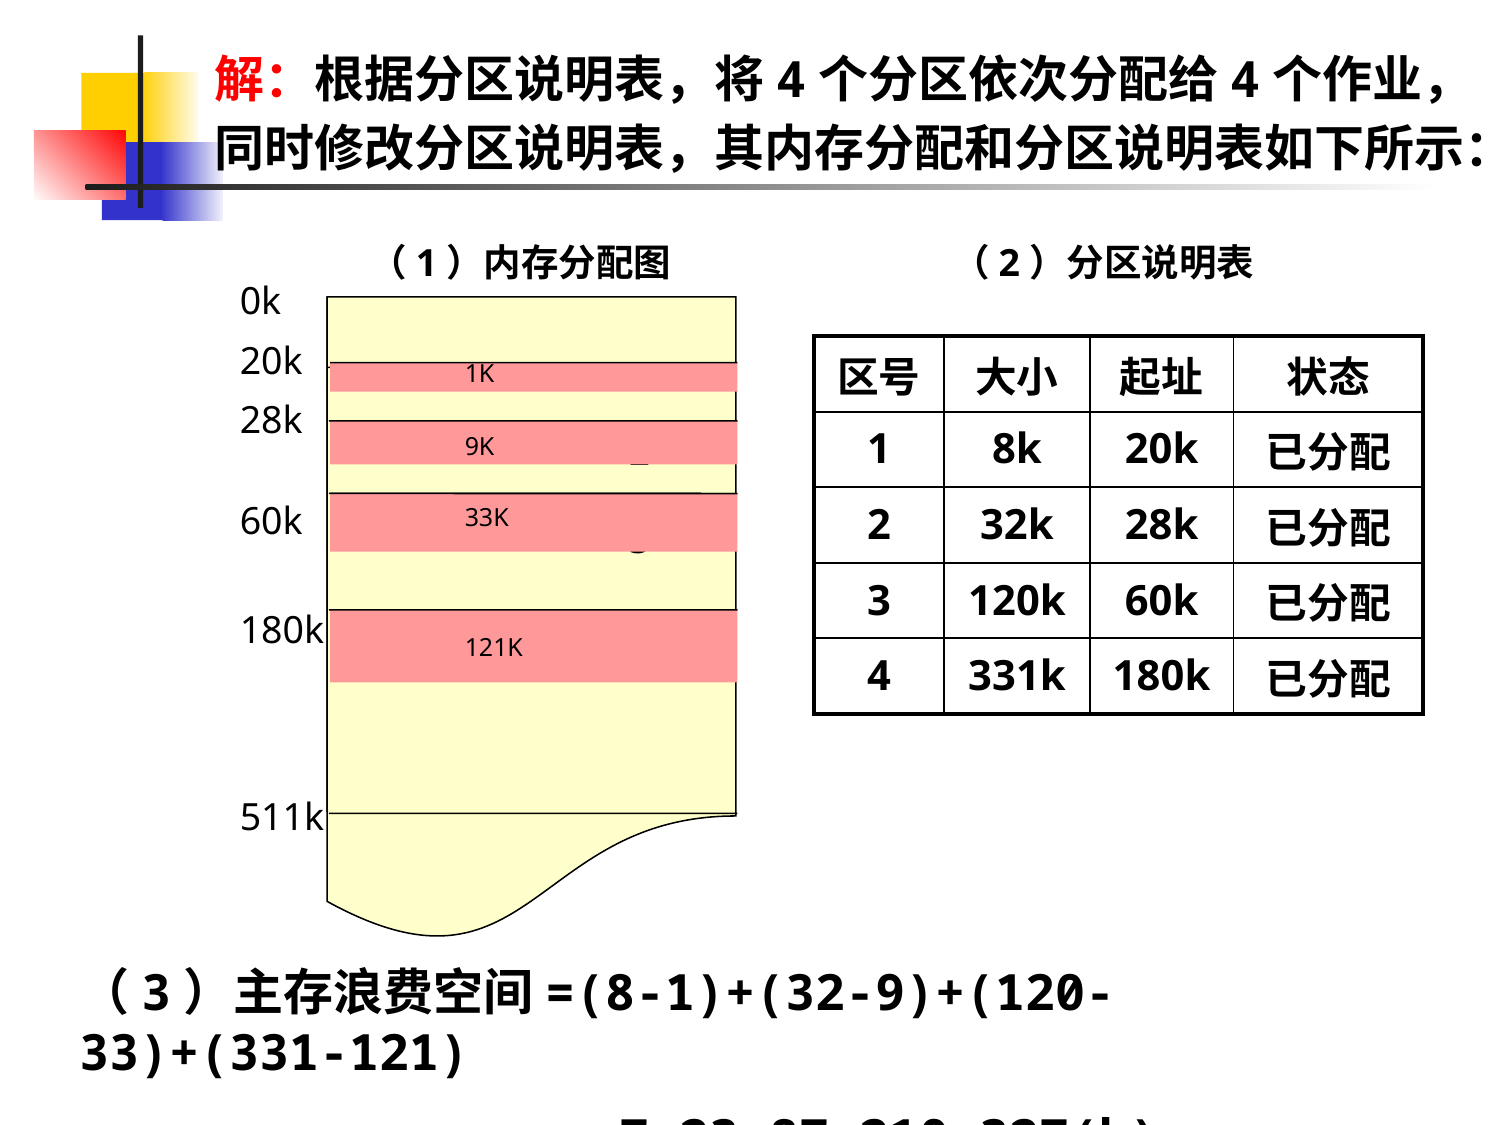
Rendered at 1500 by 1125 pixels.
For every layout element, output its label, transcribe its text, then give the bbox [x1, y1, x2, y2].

table_cell 60k [1091, 564, 1233, 637]
table_header 起址 [1091, 338, 1233, 411]
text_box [224, 231, 738, 945]
table_cell 已分配 [1234, 488, 1421, 562]
table_cell 已分配 [1234, 639, 1421, 712]
text_box 解：根据分区说明表，将4个分区依次分配给4个作业，同时修改分区说明表，其内存分配和分区说明表如下所示： [200, 31, 1500, 185]
table_header 大小 [945, 338, 1089, 411]
table_cell 28k [1091, 488, 1233, 562]
table_cell 4 [816, 639, 943, 712]
text_box （2）分区说明表 [937, 231, 1288, 292]
table_cell 3 [816, 564, 943, 637]
table_cell 20k [1091, 413, 1233, 486]
table_header 区号 [816, 338, 943, 411]
table_cell 已分配 [1234, 413, 1421, 486]
table_cell 8k [945, 413, 1089, 486]
table_cell 180k [1091, 639, 1233, 712]
table_header 状态 [1234, 338, 1421, 411]
table_cell 331k [945, 639, 1089, 712]
table_cell 120k [945, 564, 1089, 637]
table_cell 32k [945, 488, 1089, 562]
table_cell 1 [816, 413, 943, 486]
text_box （3）主存浪费空间=(8-1)+(32-9)+(120-33)+(331-121) =7+23+87+210=327(k) [64, 952, 1378, 1125]
table_cell 已分配 [1234, 564, 1421, 637]
table_cell 2 [816, 488, 943, 562]
